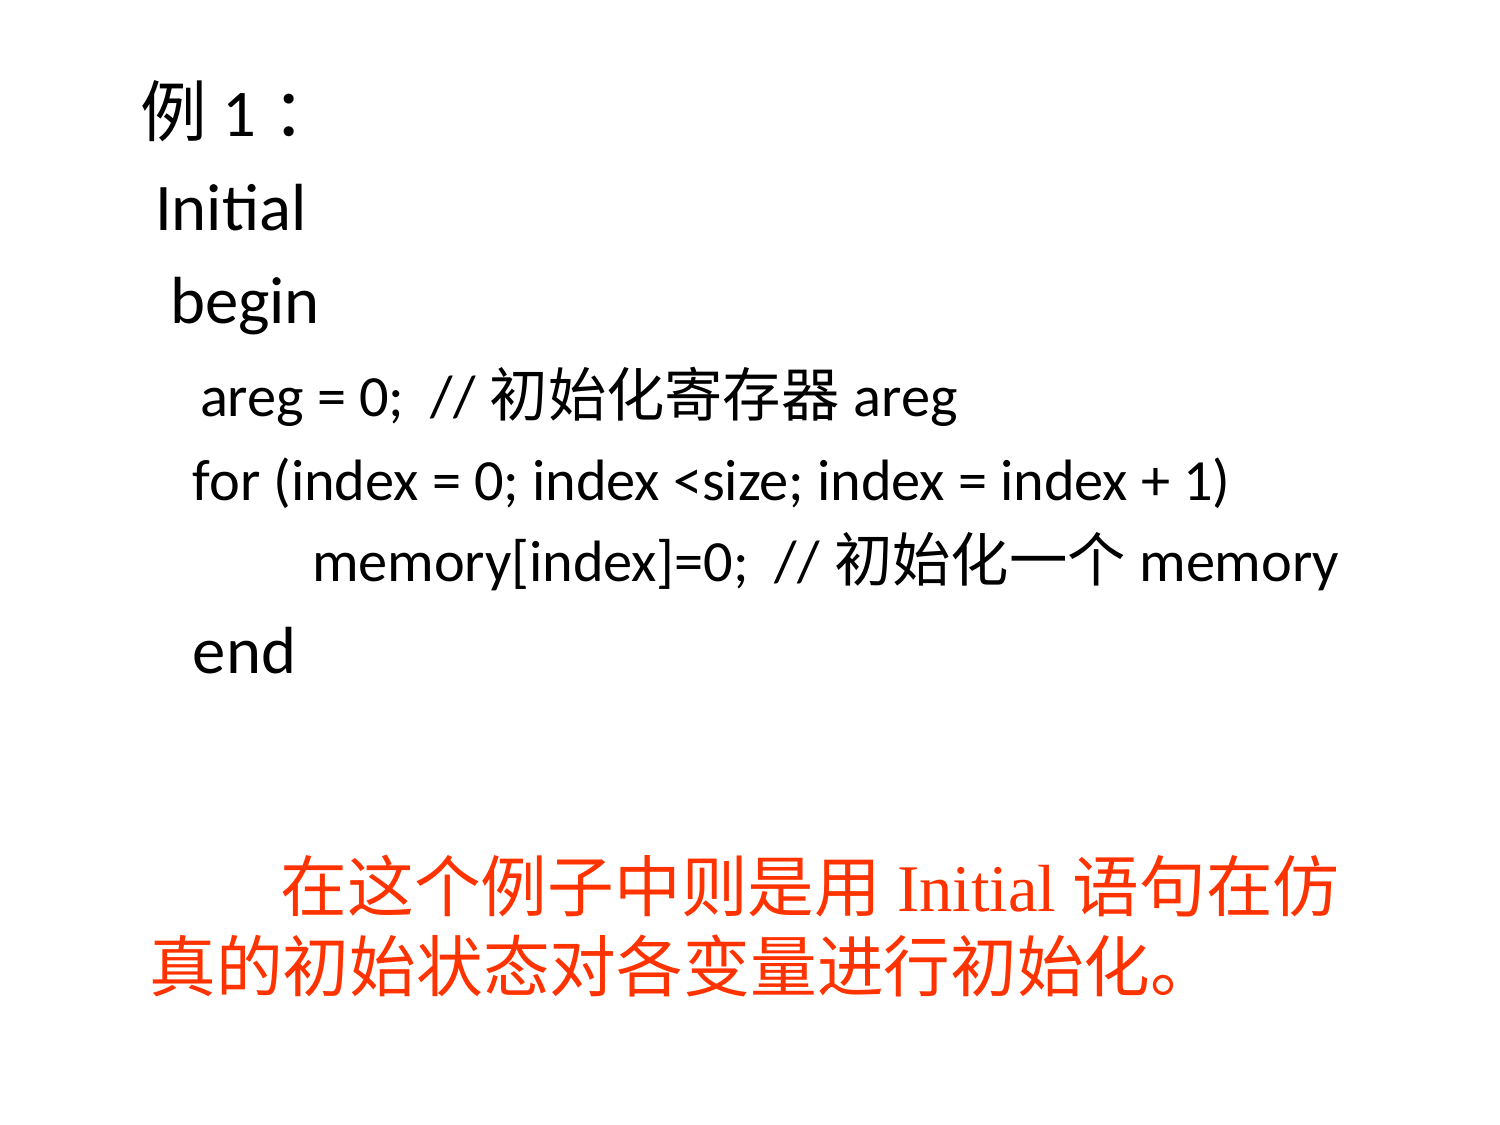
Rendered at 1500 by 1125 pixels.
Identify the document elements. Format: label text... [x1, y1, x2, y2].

list 例1： Initial begin areg = 0; //初始化寄存器areg for (index = 0; index <size; index = index + 1) memory[index]=0; //初始化一个memory end [125, 62, 1425, 825]
text_box 在这个例子中则是用Initial语句在仿真的初始状态对各变量进行初始化。 [134, 837, 1363, 1013]
